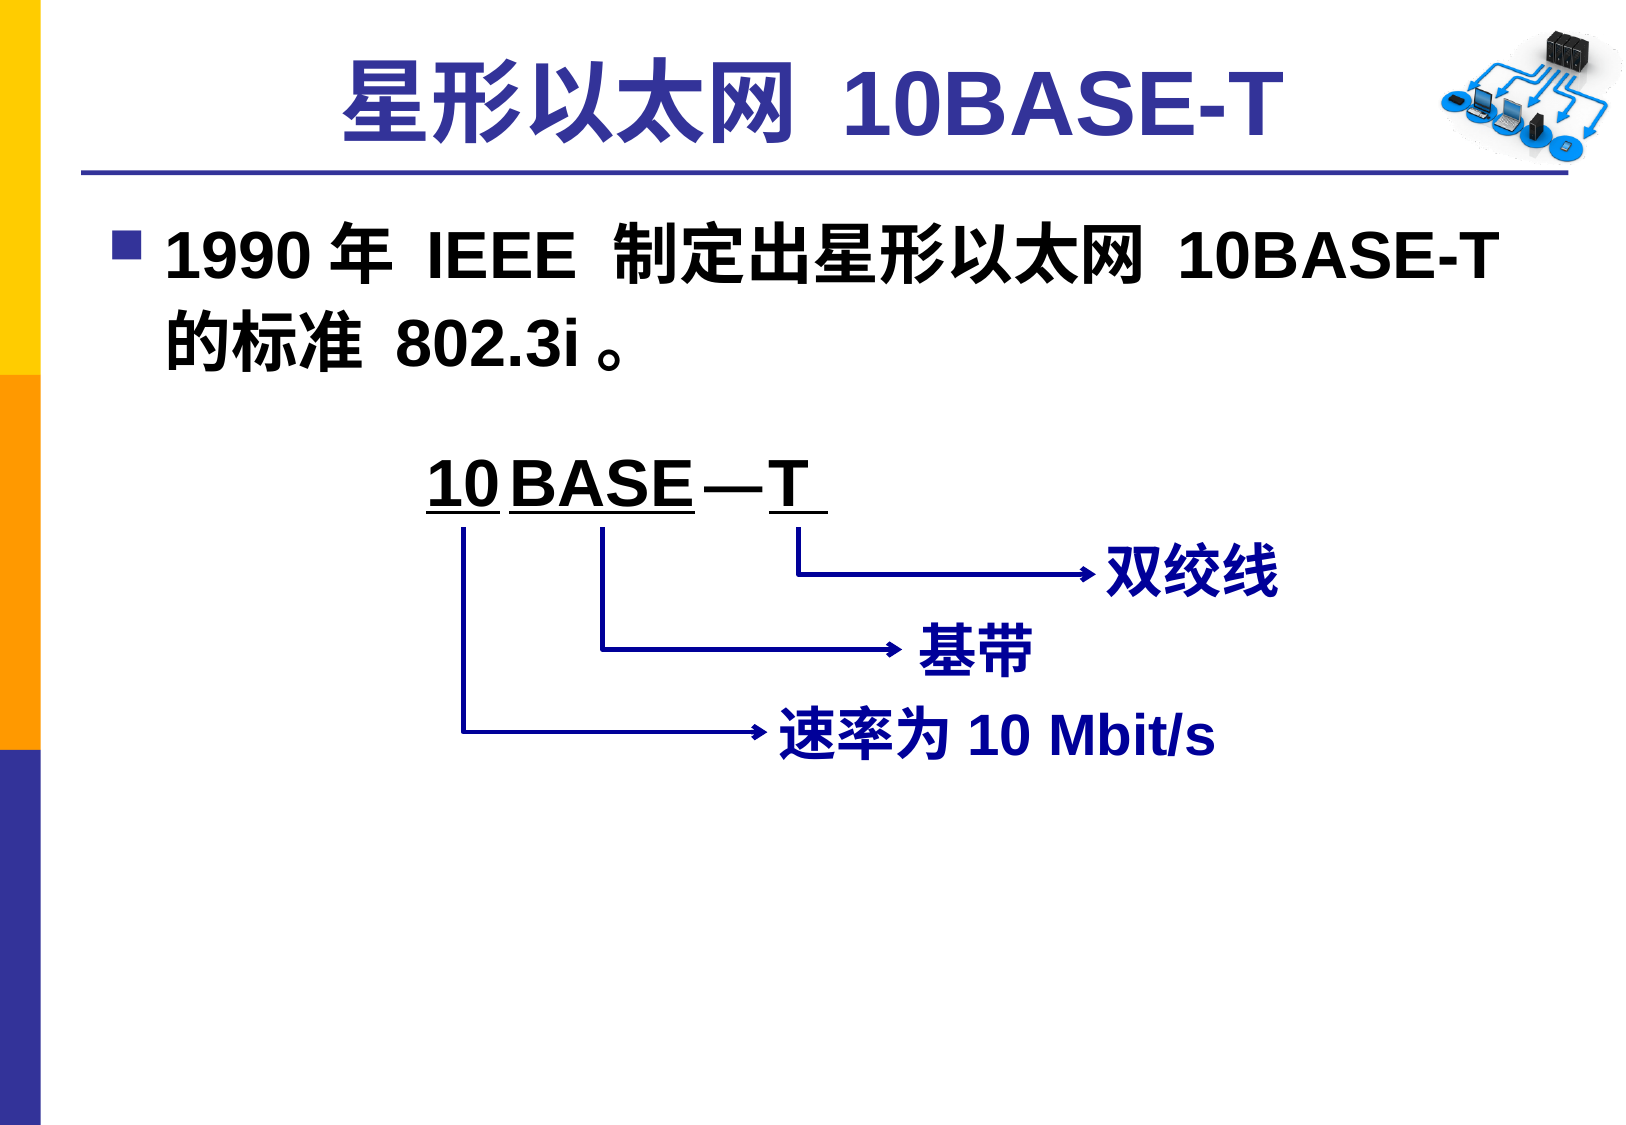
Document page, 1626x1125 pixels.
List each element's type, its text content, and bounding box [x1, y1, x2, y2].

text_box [410, 432, 1297, 776]
picture [1438, 30, 1624, 165]
list 1990年 IEEE 制定出星形以太网 10BASE-T 的标准 802.3i。 [93, 196, 1581, 1006]
title 星形以太网 10BASE-T [81, 30, 1569, 161]
